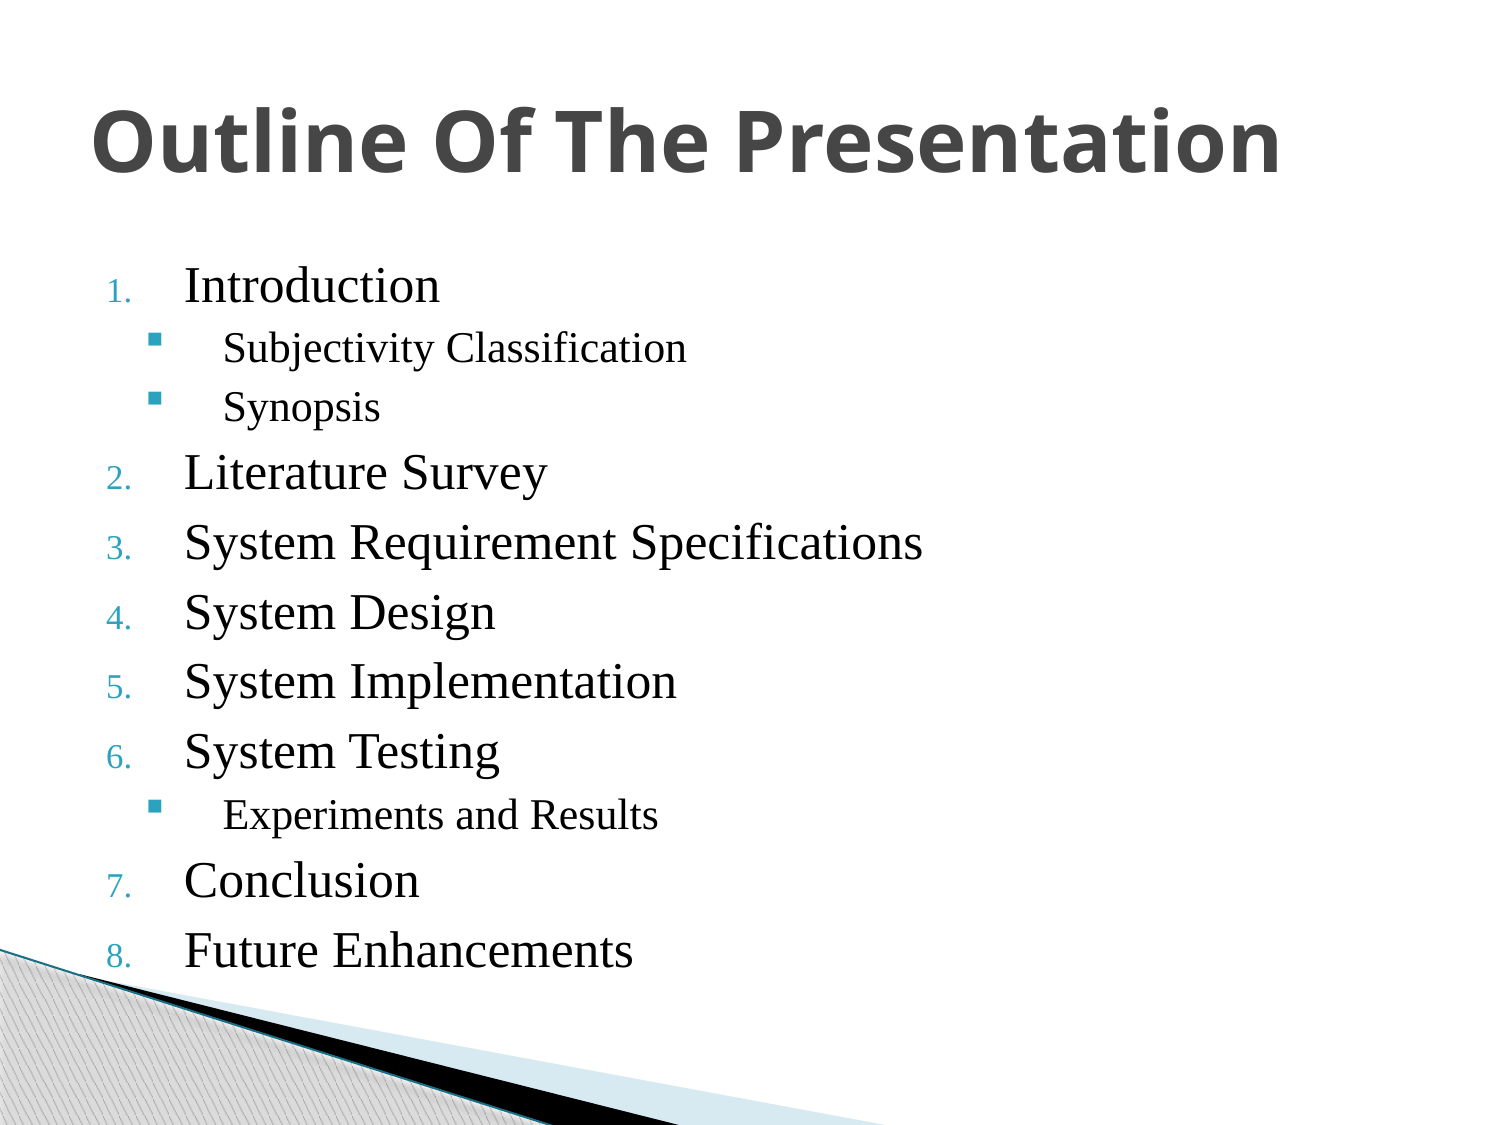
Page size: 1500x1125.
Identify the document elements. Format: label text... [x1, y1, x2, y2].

title Outline Of The Presentation [75, 45, 1425, 233]
list Introduction Subjectivity Classification Synopsis Literature Survey System Requirement Specifications System Design System Implementation System Testing Experiments and Results Conclusion Future Enhancements [75, 243, 1425, 986]
